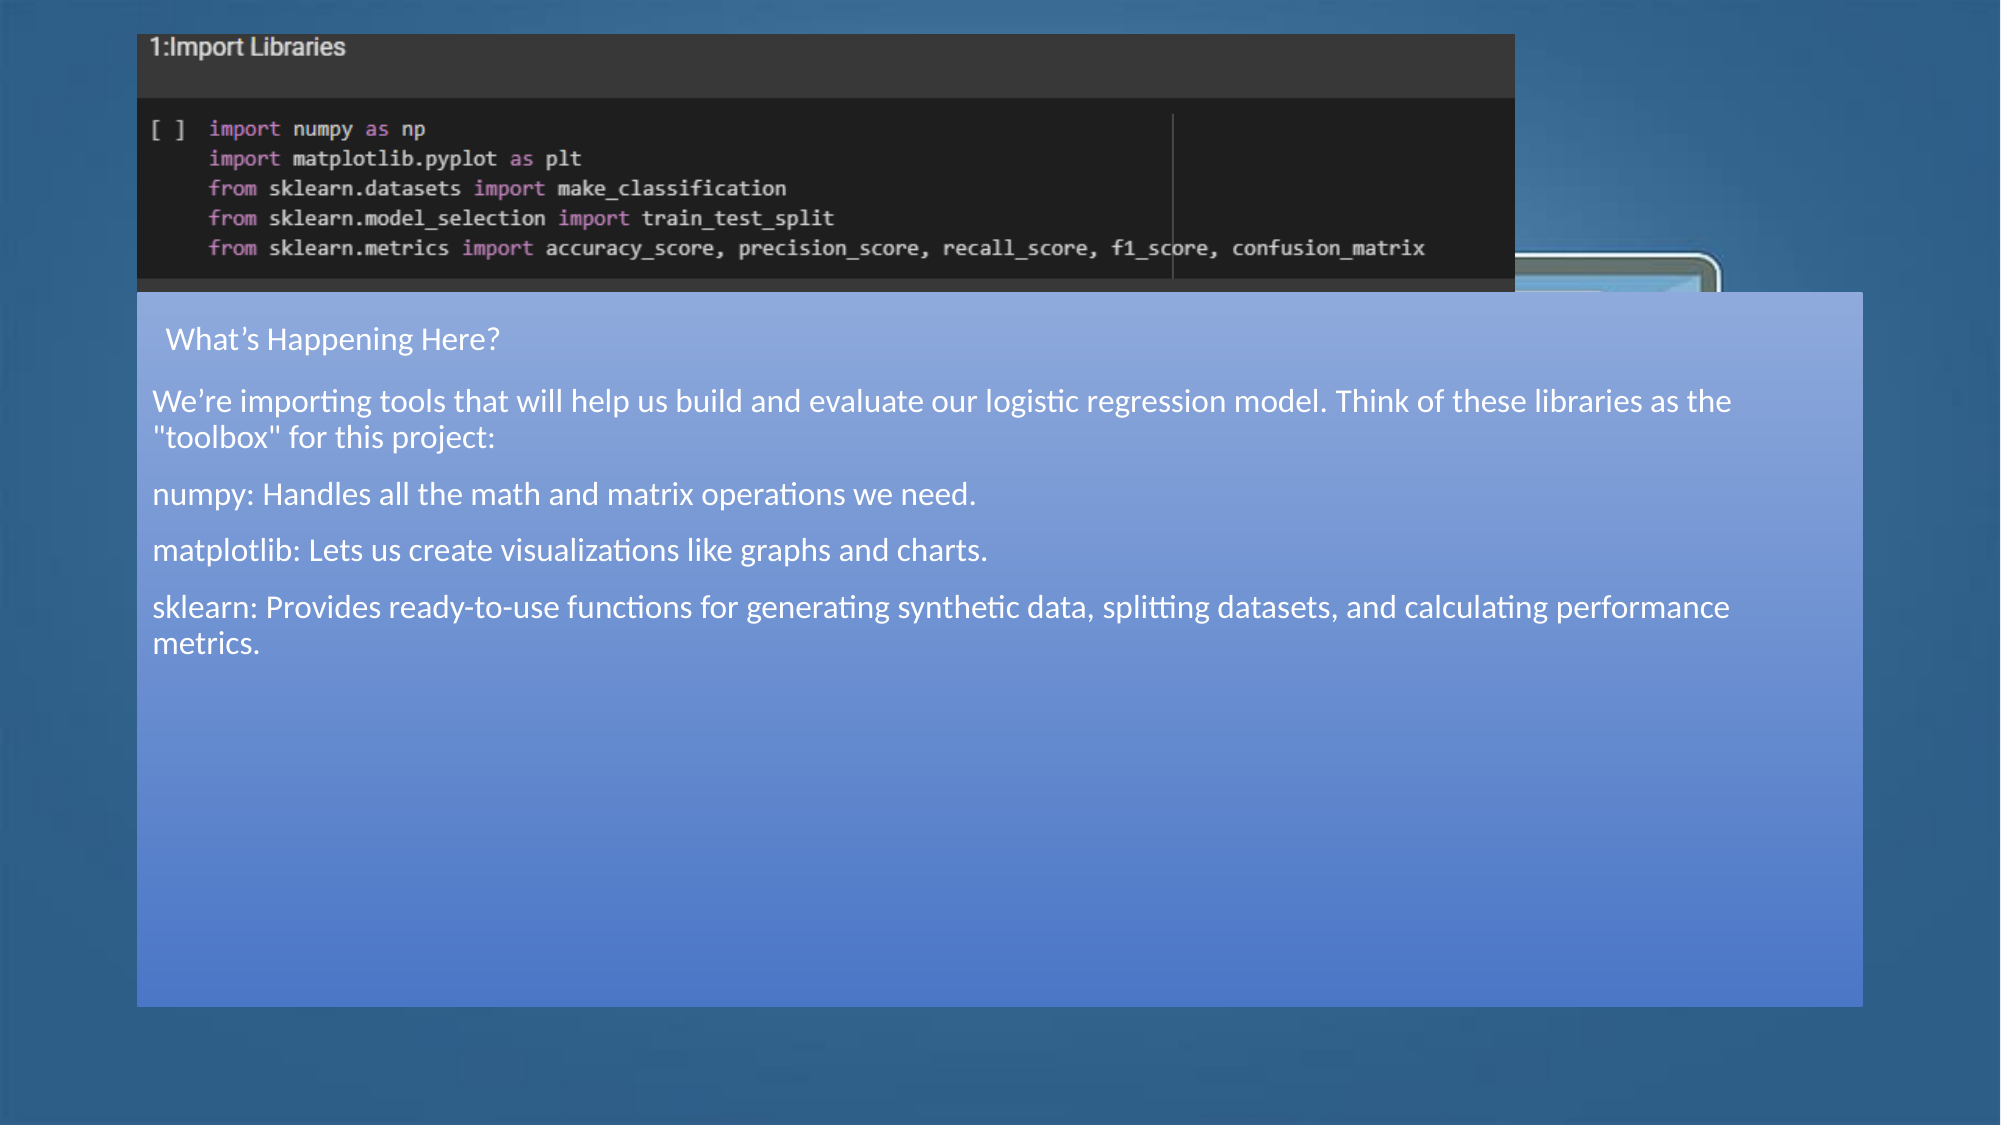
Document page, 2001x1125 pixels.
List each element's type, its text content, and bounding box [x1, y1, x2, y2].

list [137, 34, 1515, 293]
text_box What’s Happening Here? We’re importing tools that will help us build and evaluate our logistic regression model. Think of these libraries as the "toolbox" for this project: numpy: Handles all the math and matrix operations we need. matplotlib: Lets us create visualizations like graphs and charts. sklearn: Provides ready-to-use functions for generating synthetic data, splitting datasets, and calculating performance metrics. [137, 292, 1863, 1007]
picture [0, 0, 2001, 1125]
